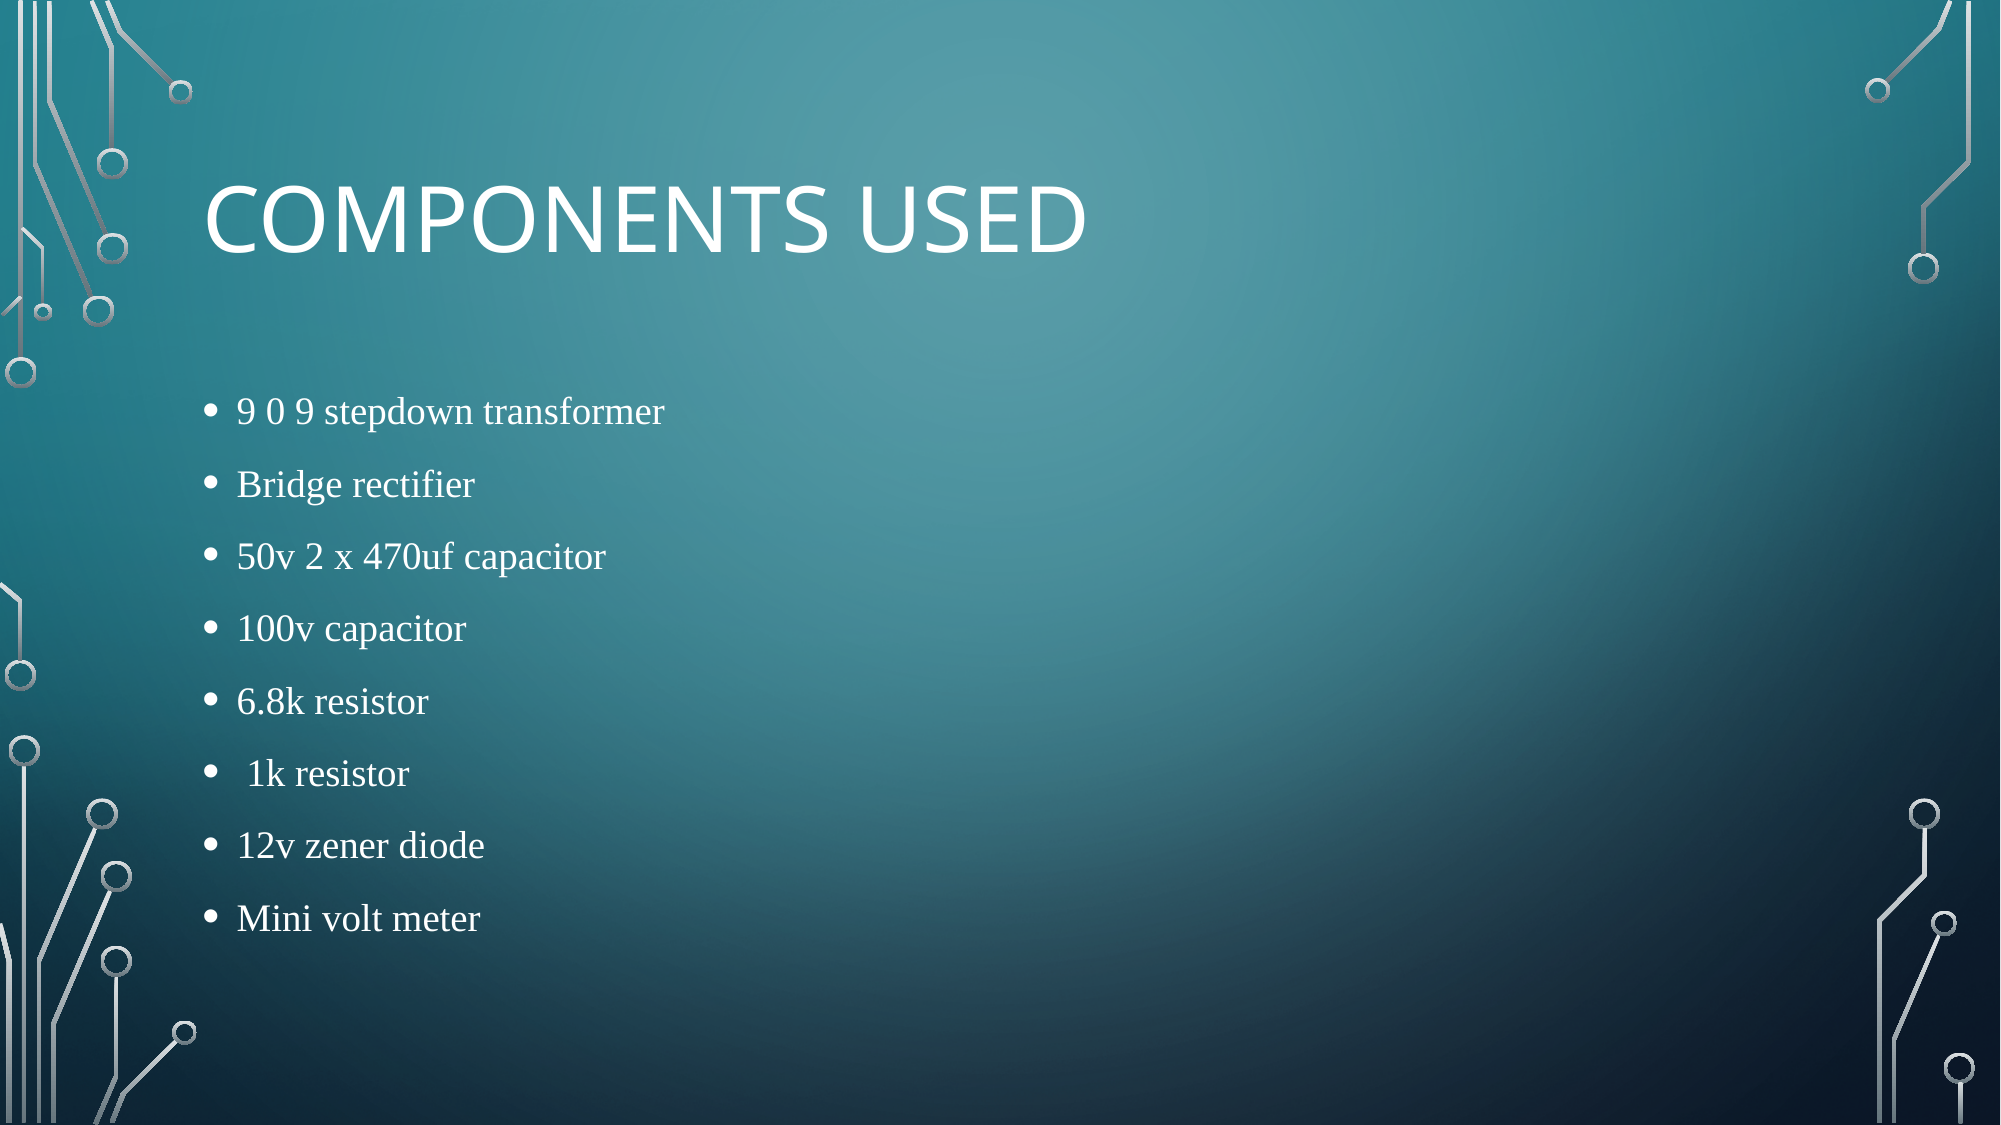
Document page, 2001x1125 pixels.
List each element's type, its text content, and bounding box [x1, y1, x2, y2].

list 9 0 9 stepdown transformer Bridge rectifier 50v 2 x 470uf capacitor 100v capacitor 6.8k resistor 1k resistor 12v zener diode Mini volt meter [187, 369, 1813, 950]
title Components USED [187, 101, 1813, 344]
